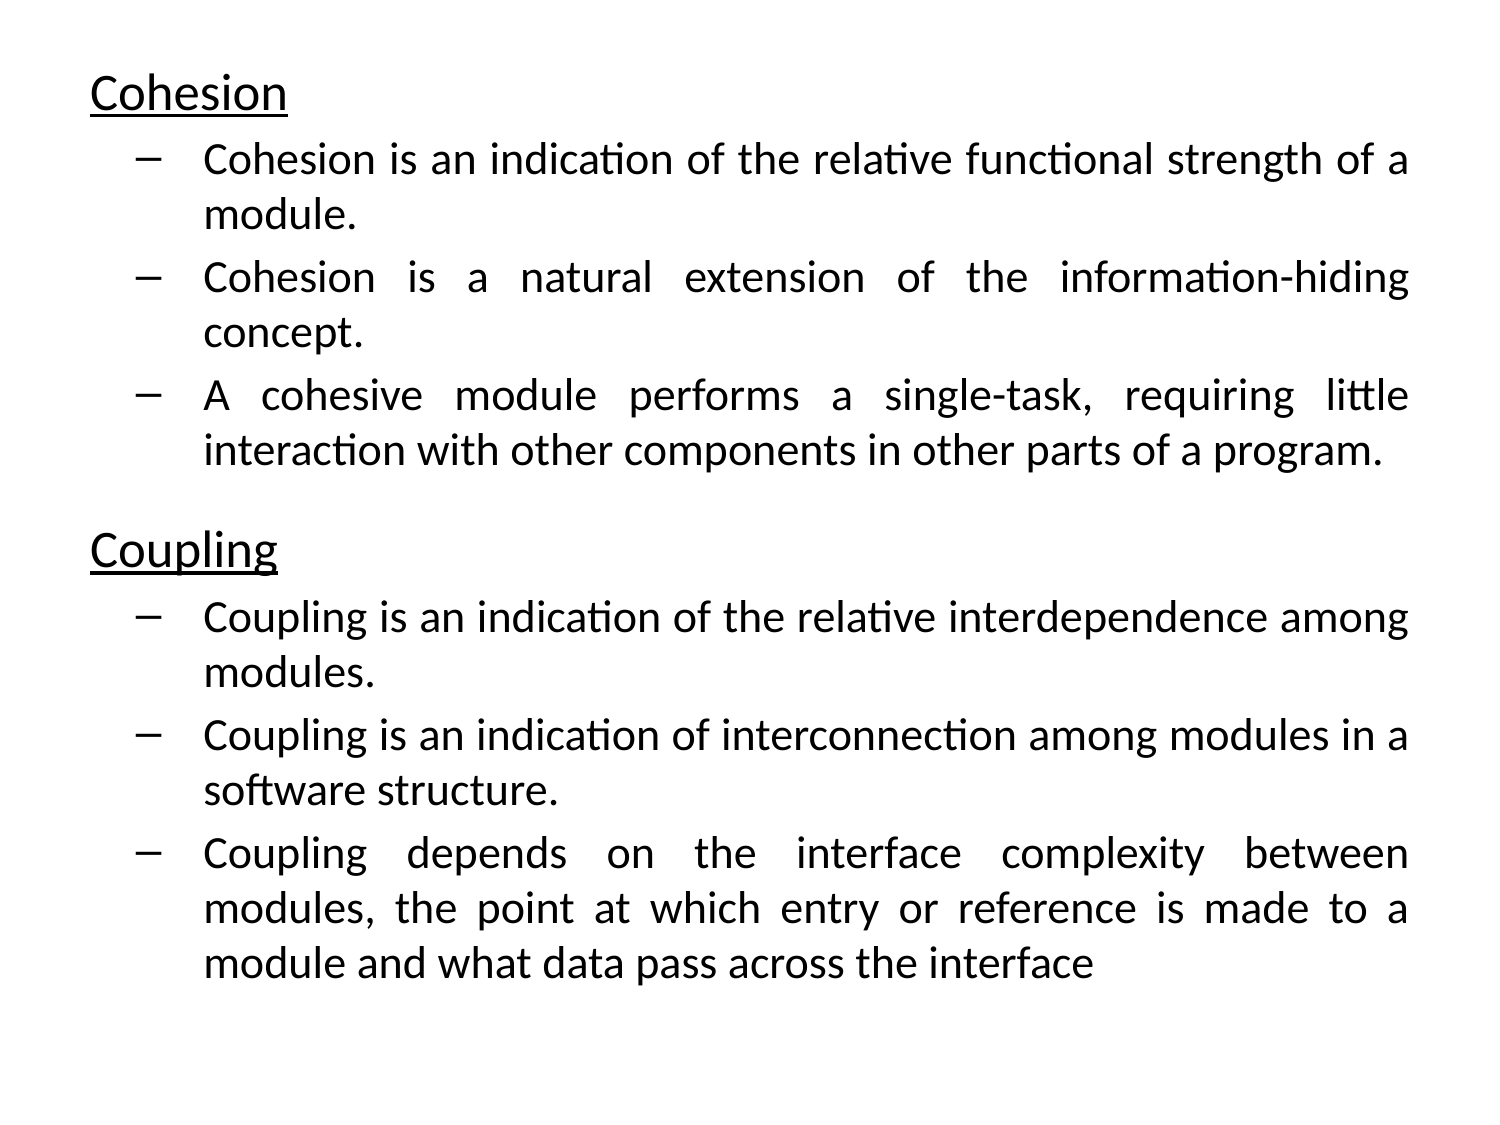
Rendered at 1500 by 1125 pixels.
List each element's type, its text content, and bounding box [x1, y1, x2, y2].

list Cohesion Cohesion is an indication of the relative functional strength of a module. Cohesion is a natural extension of the information-hiding concept. A cohesive module performs a single-task, requiring little interaction with other components in other parts of a program. Coupling Coupling is an indication of the relative interdependence among modules. Coupling is an indication of interconnection among modules in a software structure. Coupling depends on the interface complexity between modules, the point at which entry or reference is made to a module and what data pass across the interface [75, 50, 1425, 1005]
